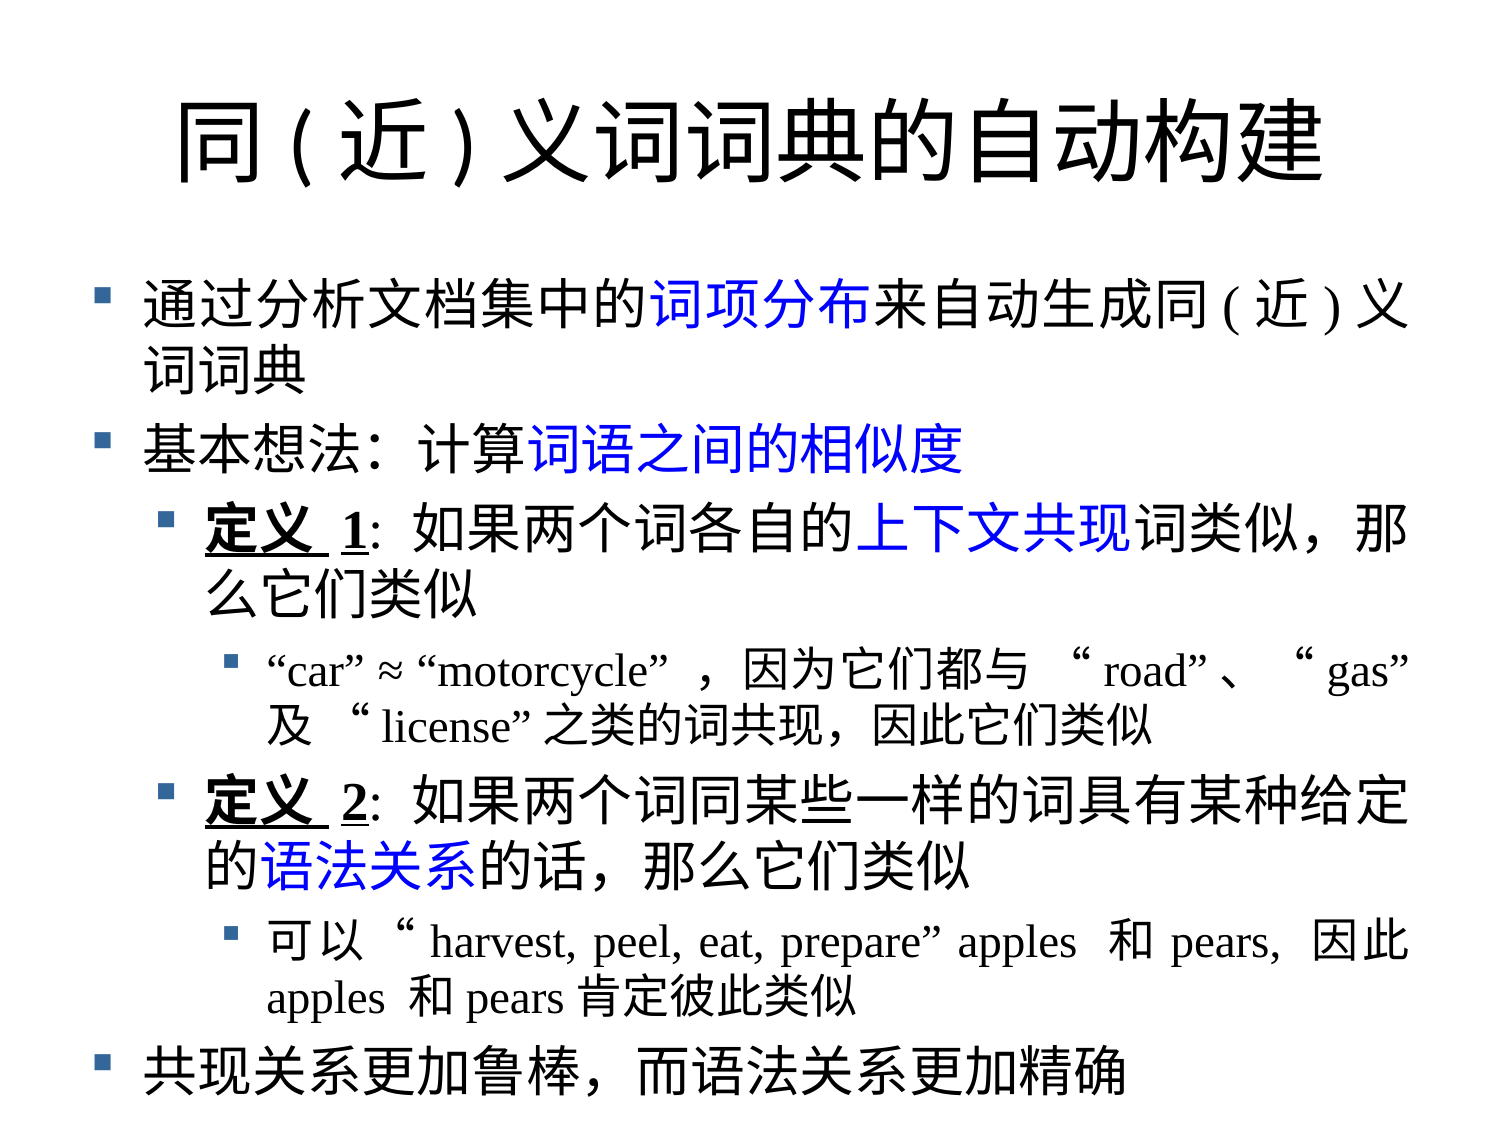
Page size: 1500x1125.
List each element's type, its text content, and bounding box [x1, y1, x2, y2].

list 通过分析文档集中的词项分布来自动生成同(近)义词词典 基本想法：计算词语之间的相似度 定义 1: 如果两个词各自的上下文共现词类似，那么它们类似 “car” ≈ “motorcycle” ，因为它们都与 “road”、“gas” 及 “license”之类的词共现，因此它们类似 定义 2: 如果两个词同某些一样的词具有某种给定的语法关系的话，那么它们类似 可以“harvest, peel, eat, prepare” apples 和pears, 因此 apples 和pears肯定彼此类似 共现关系更加鲁棒，而语法关系更加精确 [75, 262, 1425, 1125]
title 同(近)义词词典的自动构建 [75, 45, 1425, 233]
